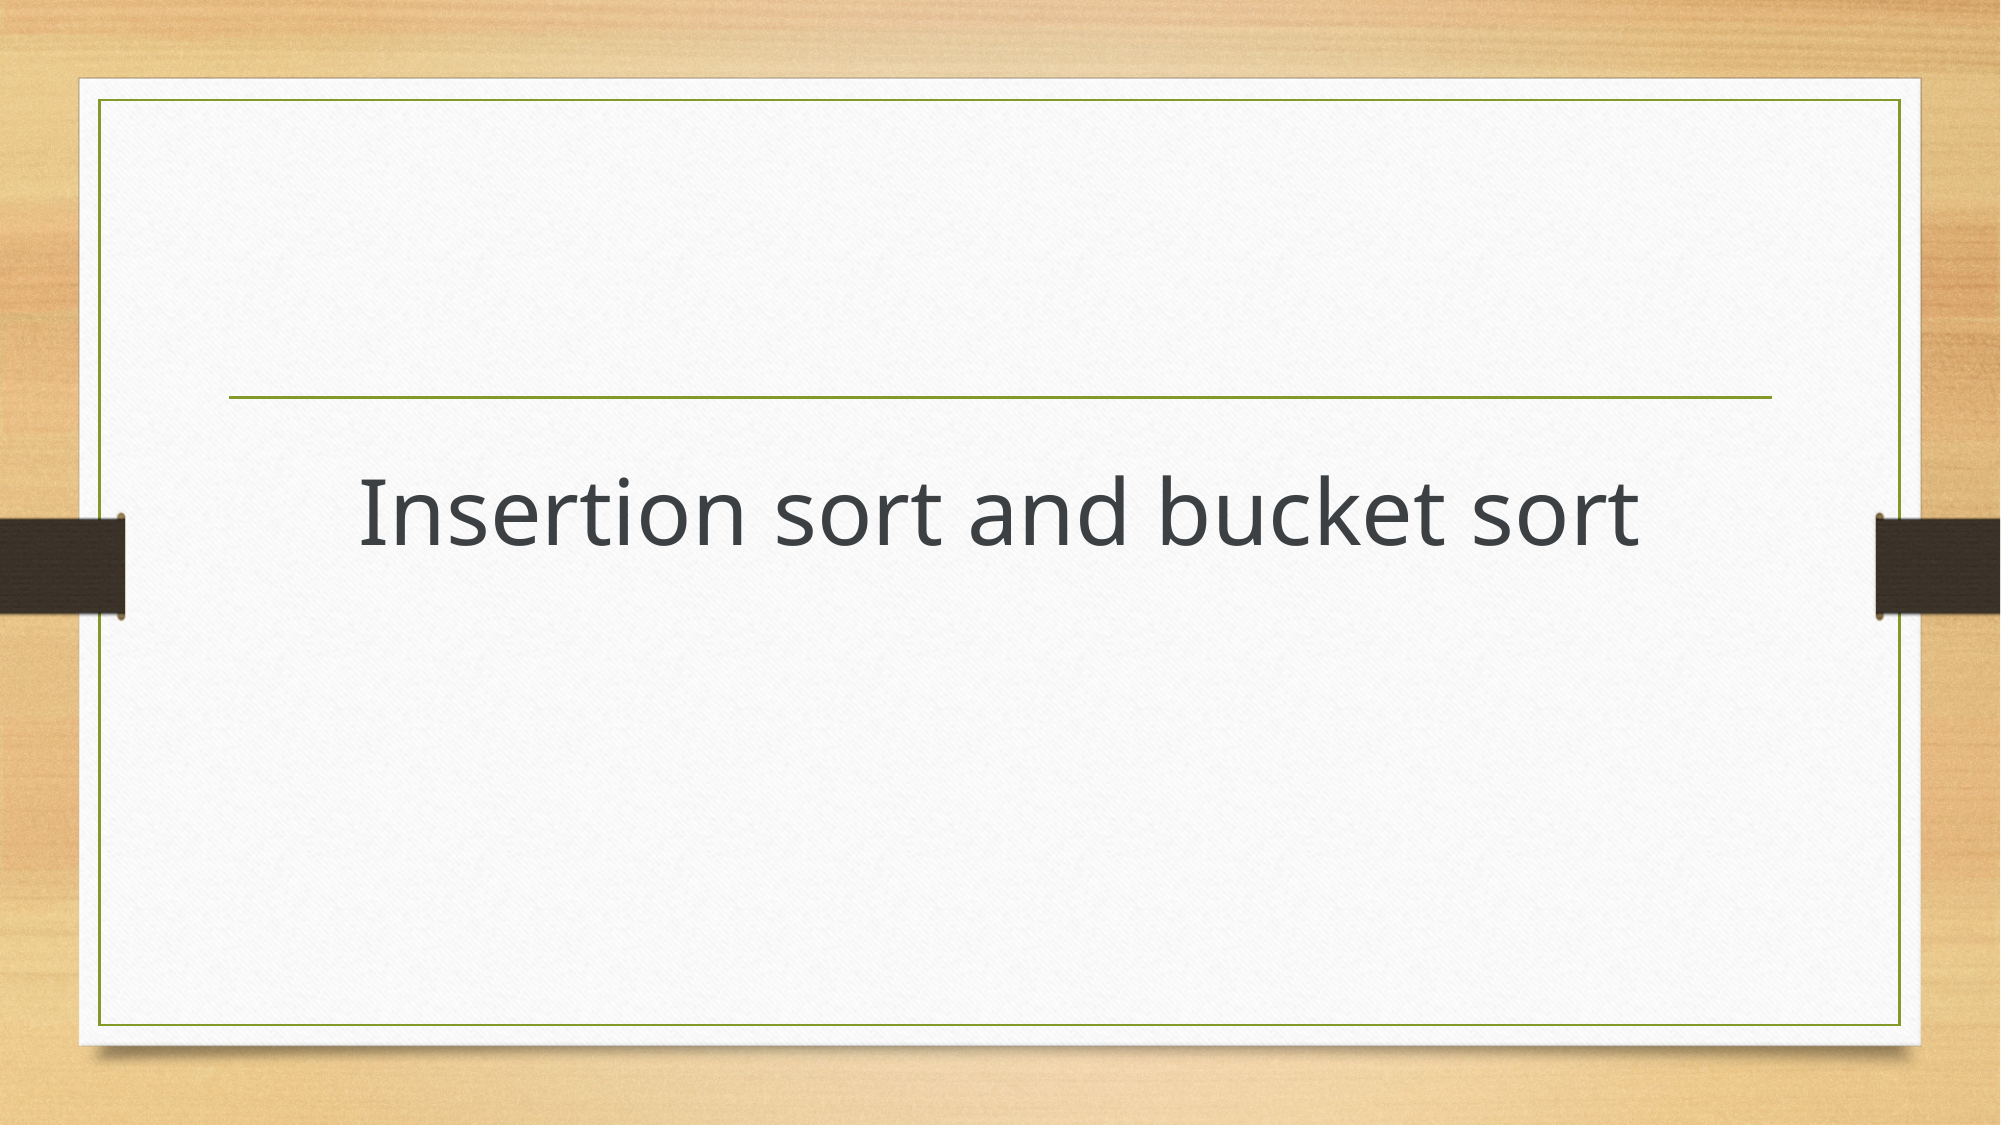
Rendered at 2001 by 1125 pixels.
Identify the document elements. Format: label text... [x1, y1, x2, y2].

picture [0, 0, 2001, 1125]
title Insertion sort and bucket sort [137, 279, 1863, 739]
